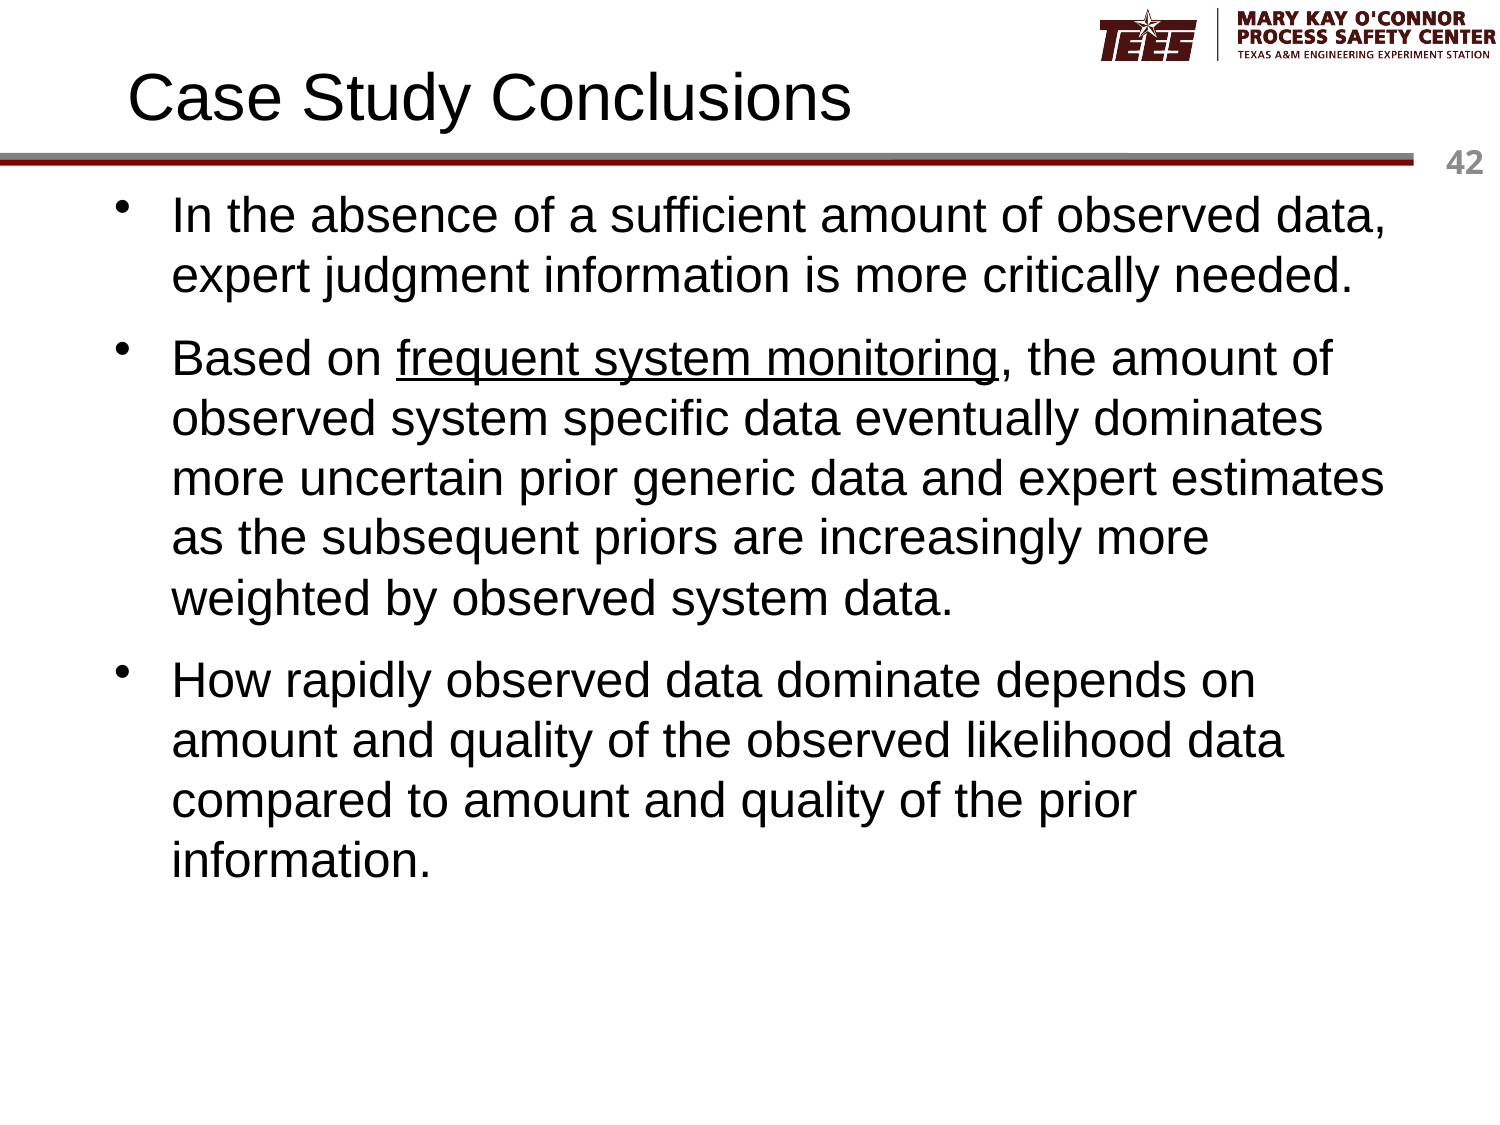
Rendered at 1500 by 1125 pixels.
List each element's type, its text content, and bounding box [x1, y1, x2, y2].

list In the absence of a sufficient amount of observed data, expert judgment information is more critically needed. Based on frequent system monitoring, the amount of observed system specific data eventually dominates more uncertain prior generic data and expert estimates as the subsequent priors are increasingly more weighted by observed system data. How rapidly observed data dominate depends on amount and quality of the observed likelihood data compared to amount and quality of the prior information. [99, 174, 1413, 1125]
title Case Study Conclusions [112, 24, 1388, 163]
picture [1100, 8, 1496, 61]
